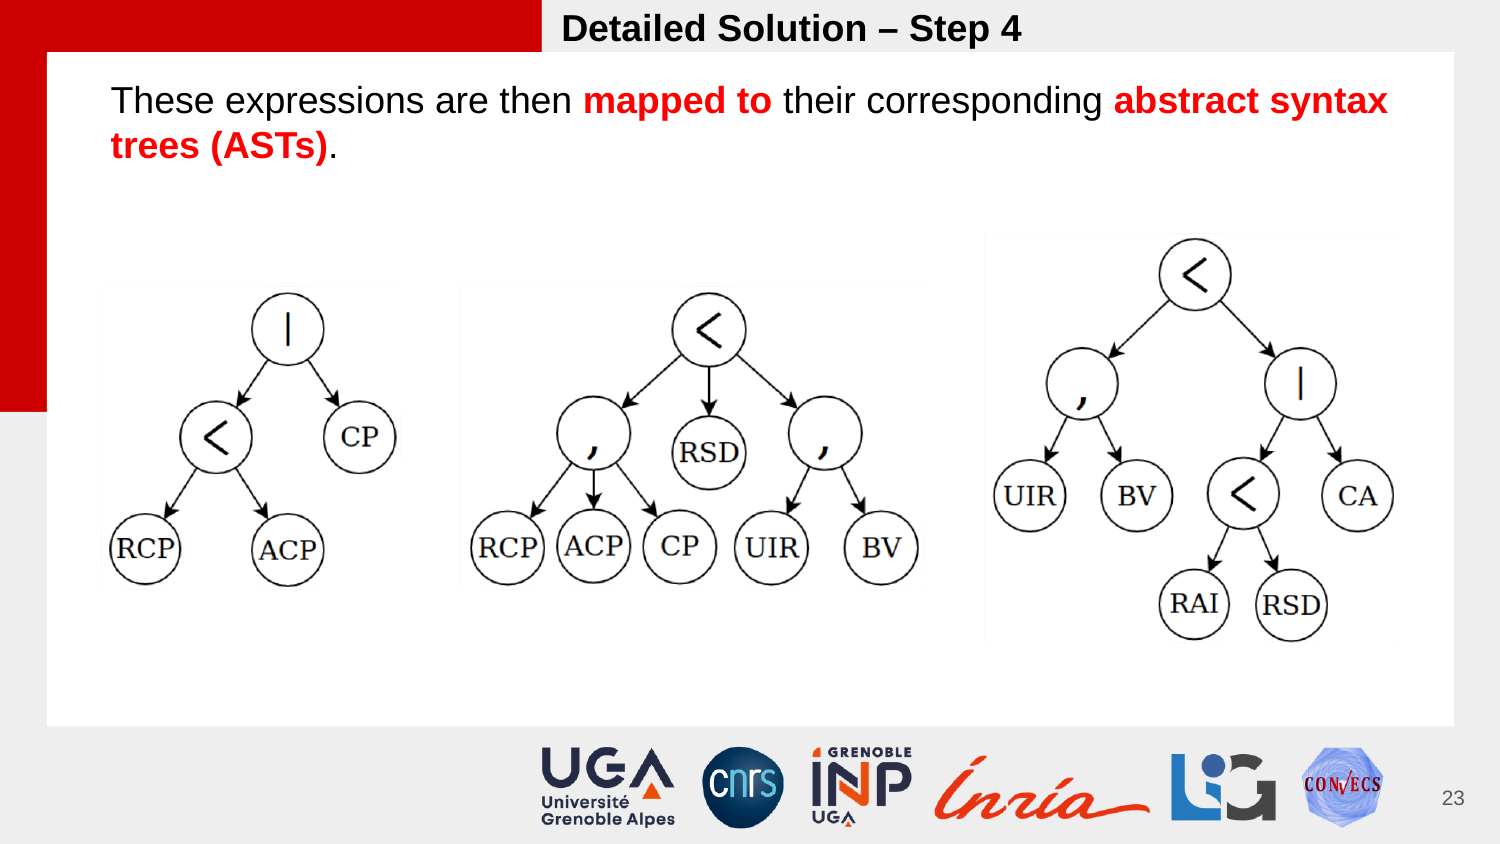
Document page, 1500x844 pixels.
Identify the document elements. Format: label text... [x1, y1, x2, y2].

text_box Detailed Solution – Step 4 [546, 0, 1441, 55]
text_box These expressions are then mapped to their corresponding abstract syntax trees (ASTs). [95, 72, 1405, 179]
picture [0, 0, 1500, 844]
slide_number ‹#› [1389, 764, 1480, 830]
